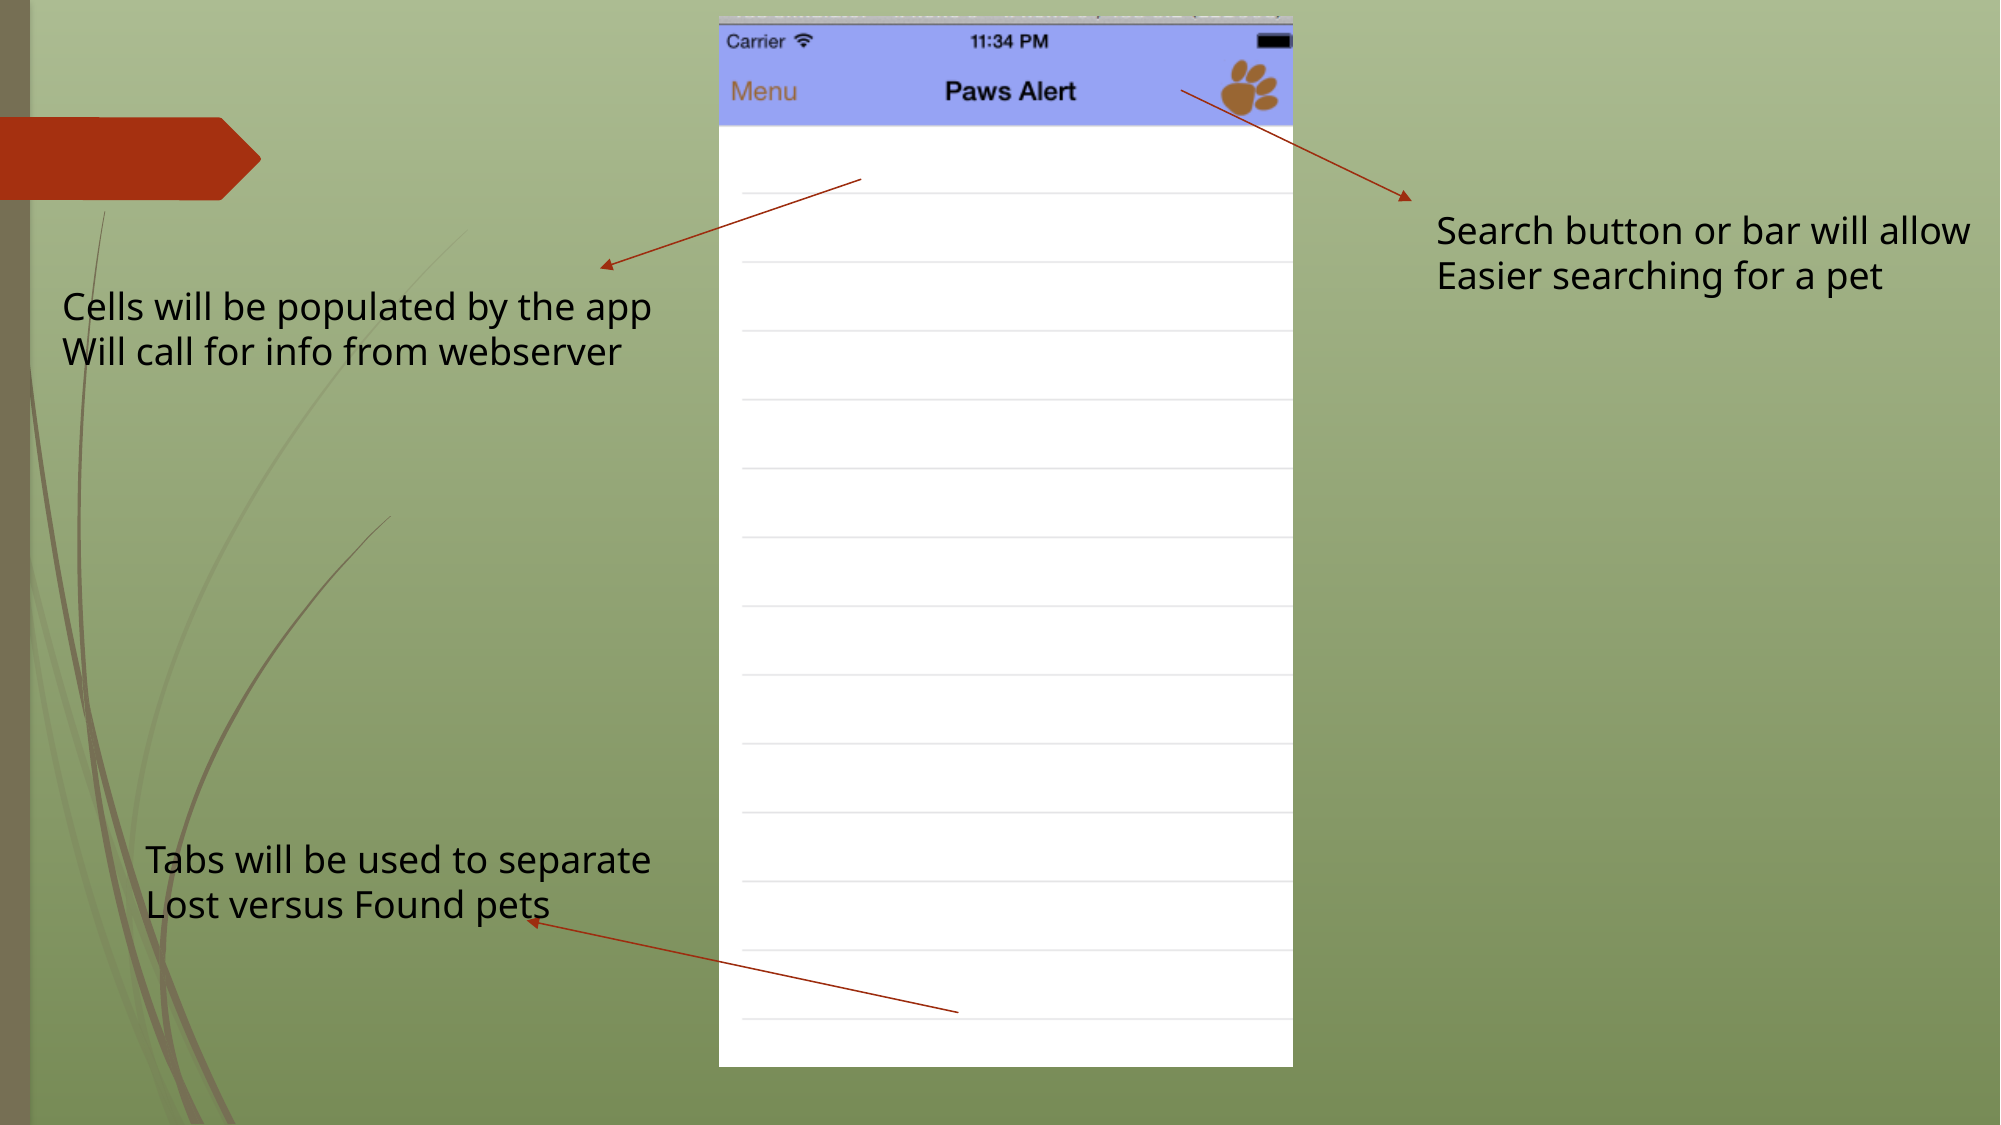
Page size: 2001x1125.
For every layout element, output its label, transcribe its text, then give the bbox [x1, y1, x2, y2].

text_box Search button or bar will allow Easier searching for a pet [1421, 199, 1987, 305]
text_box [526, 920, 959, 1013]
text_box Cells will be populated by the app Will call for info from webserver [47, 275, 668, 380]
text_box Tabs will be used to separate Lost versus Found pets [130, 828, 678, 934]
picture [718, 15, 1293, 1067]
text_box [1180, 90, 1413, 202]
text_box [599, 179, 861, 269]
